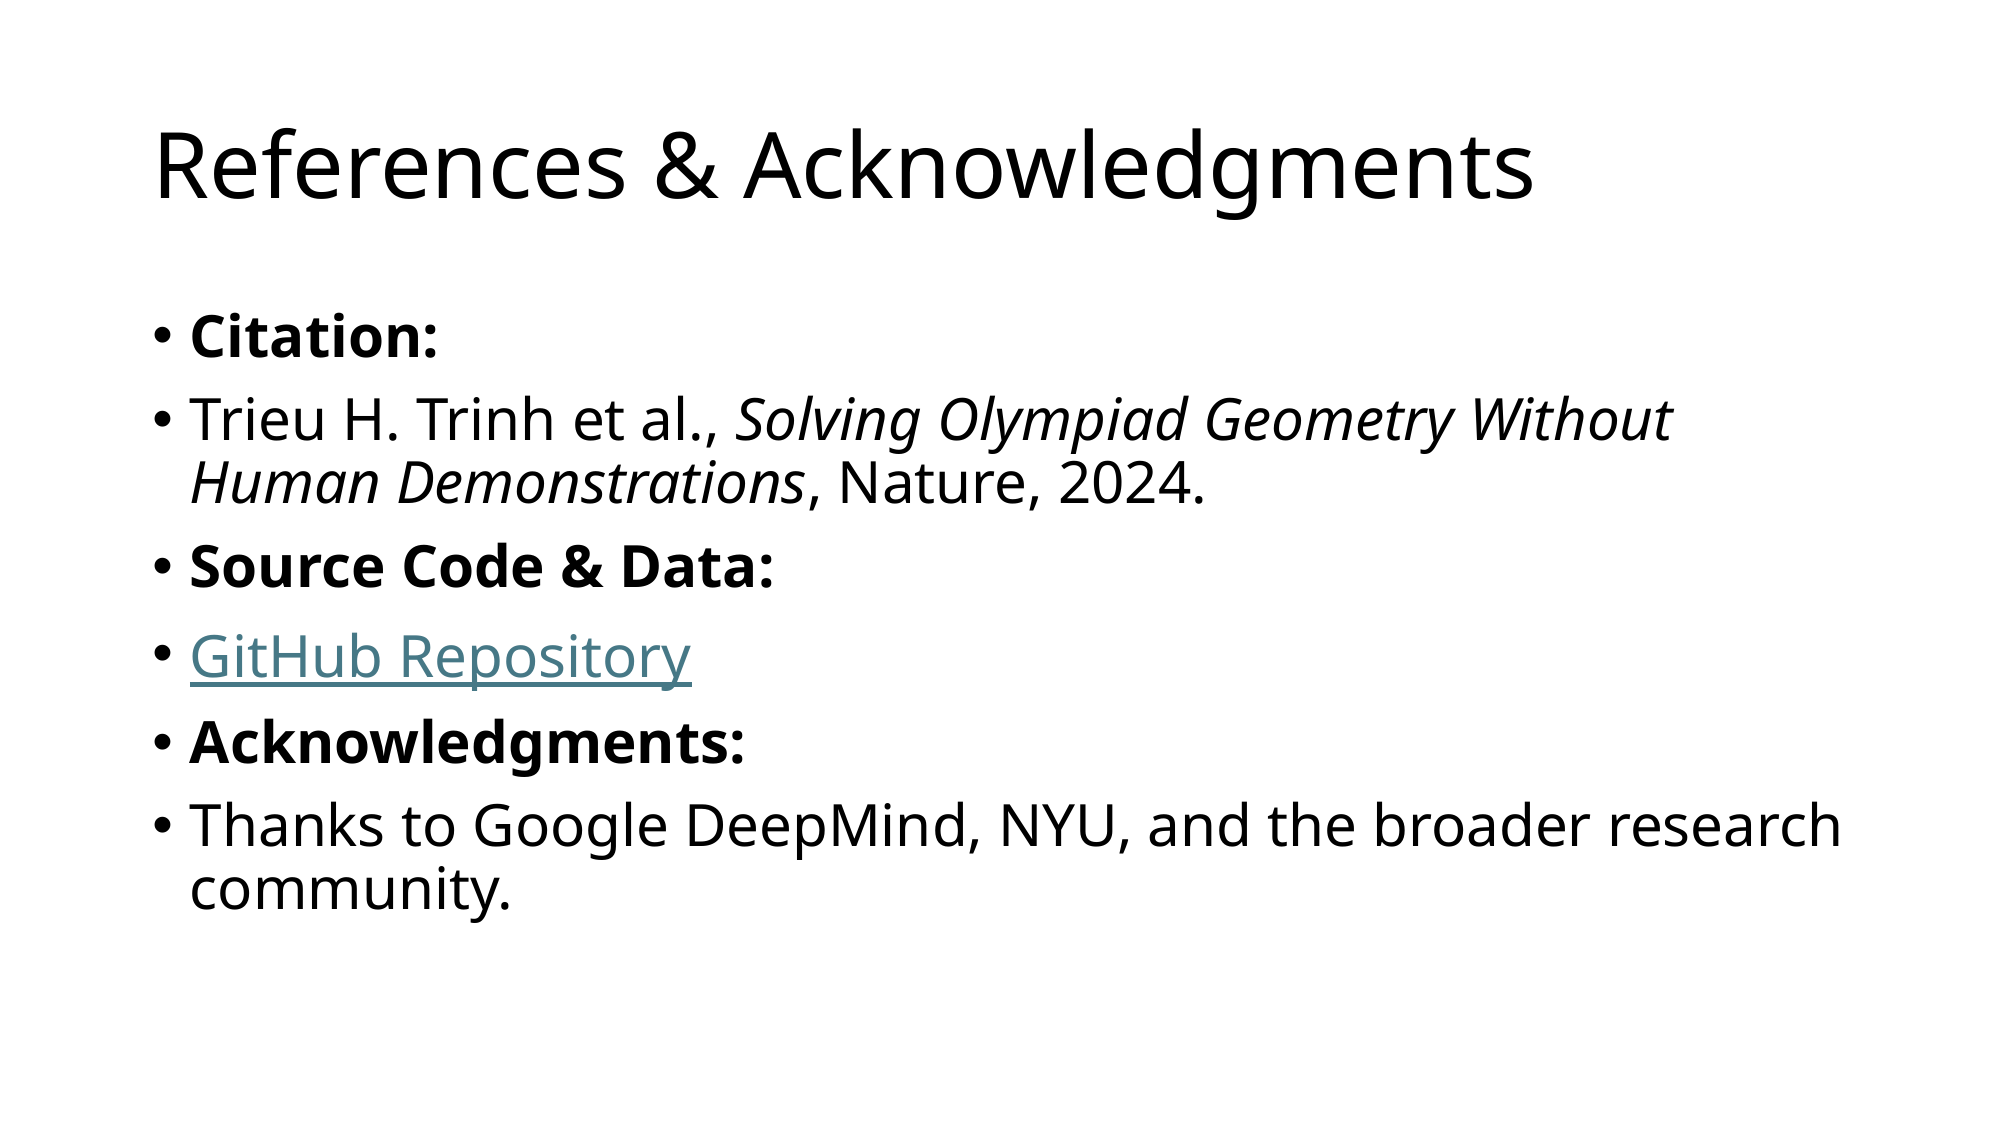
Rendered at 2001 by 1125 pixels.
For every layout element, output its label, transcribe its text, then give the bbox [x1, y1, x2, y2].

list Citation: Trieu H. Trinh et al., Solving Olympiad Geometry Without Human Demonstrations, Nature, 2024. Source Code & Data: GitHub Repository Acknowledgments: Thanks to Google DeepMind, NYU, and the broader research community. [137, 299, 1863, 1014]
title References & Acknowledgments [137, 59, 1863, 278]
